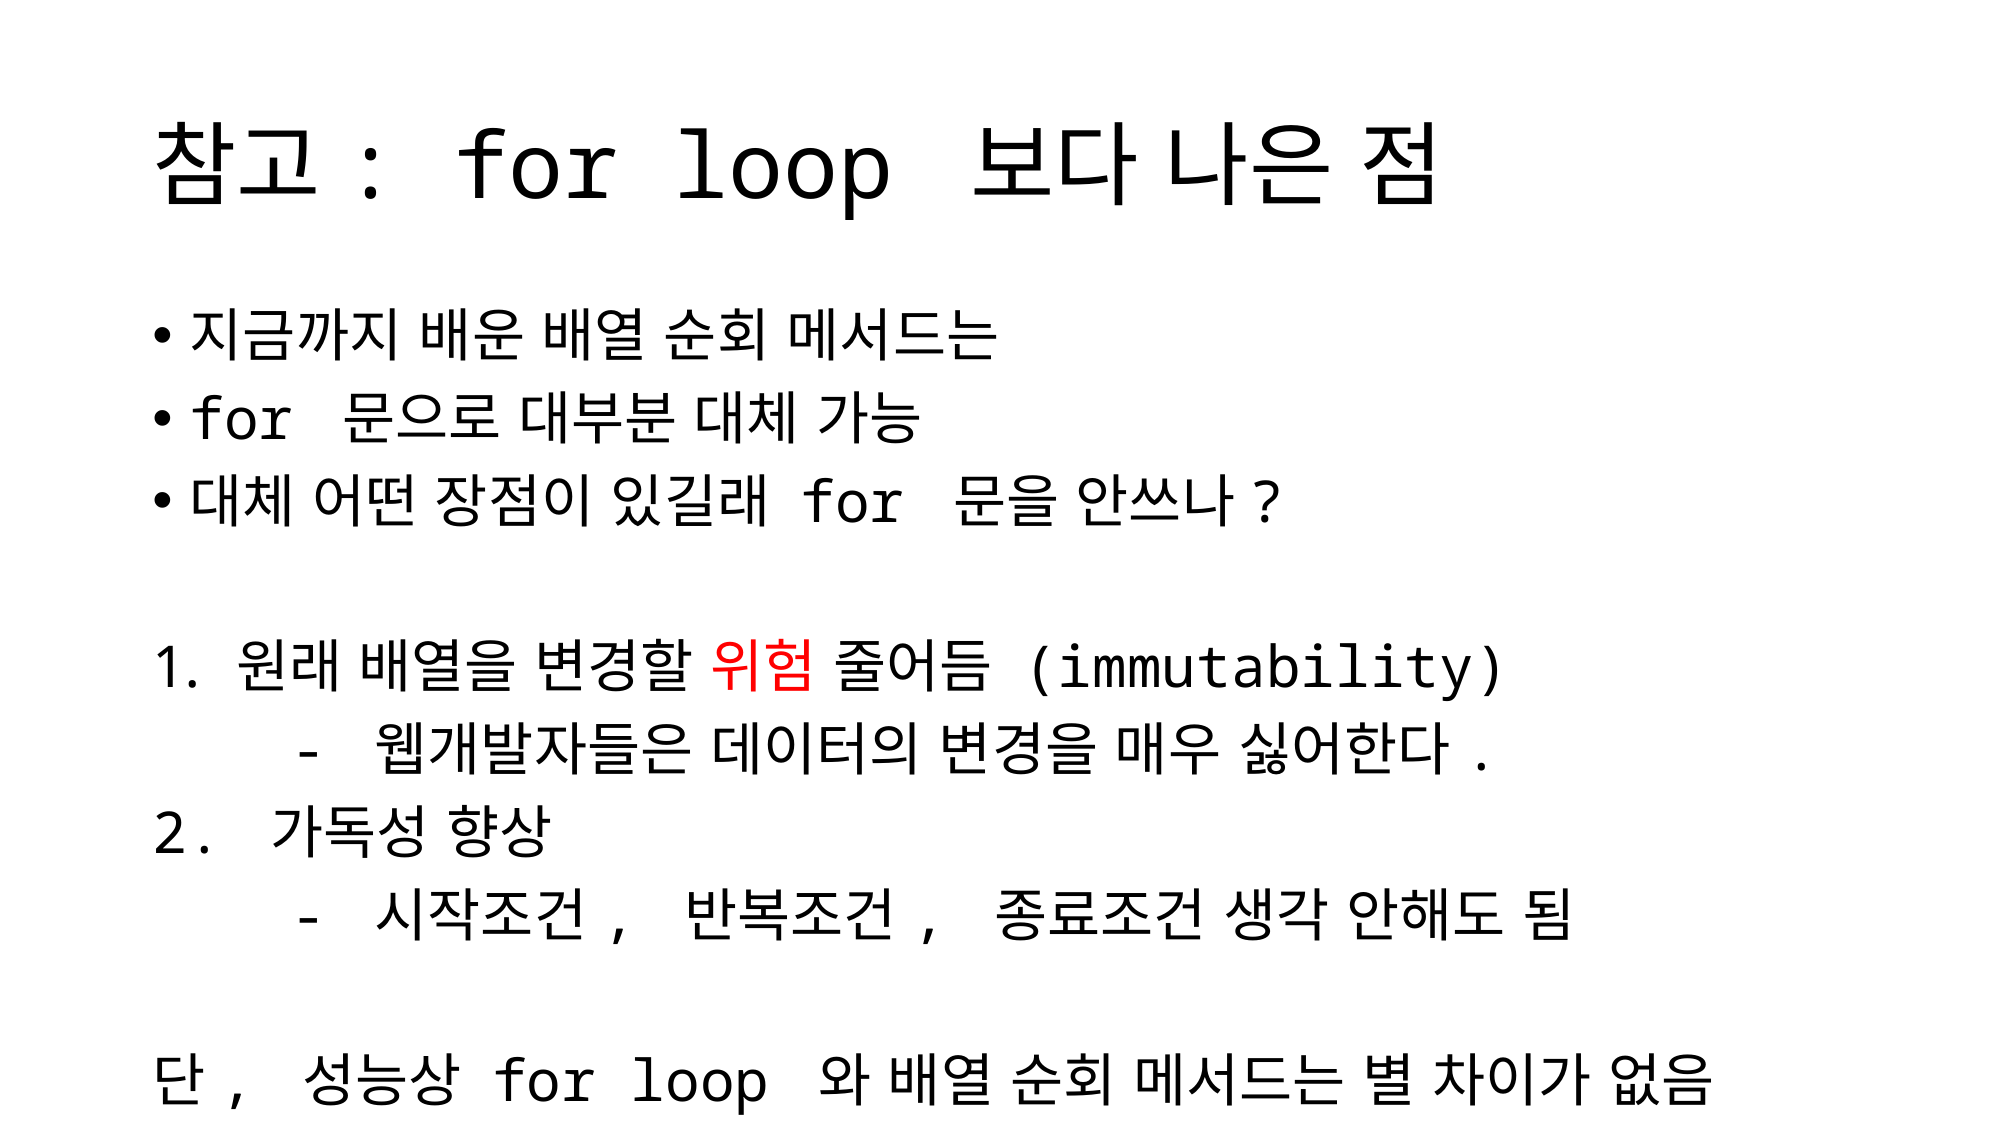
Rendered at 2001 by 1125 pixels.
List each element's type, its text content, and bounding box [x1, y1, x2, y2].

title 참고: for loop 보다 나은 점 [137, 59, 1863, 278]
list 지금까지 배운 배열 순회 메서드는 for 문으로 대부분 대체 가능 대체 어떤 장점이 있길래 for 문을 안쓰나? 원래 배열을 변경할 위험 줄어듬 (immutability) - 웹개발자들은 데이터의 변경을 매우 싫어한다. 2. 가독성 향상 - 시작조건, 반복조건, 종료조건 생각 안해도 됨 단, 성능상 for loop 와 배열 순회 메서드는 별 차이가 없음 [137, 299, 1863, 1125]
